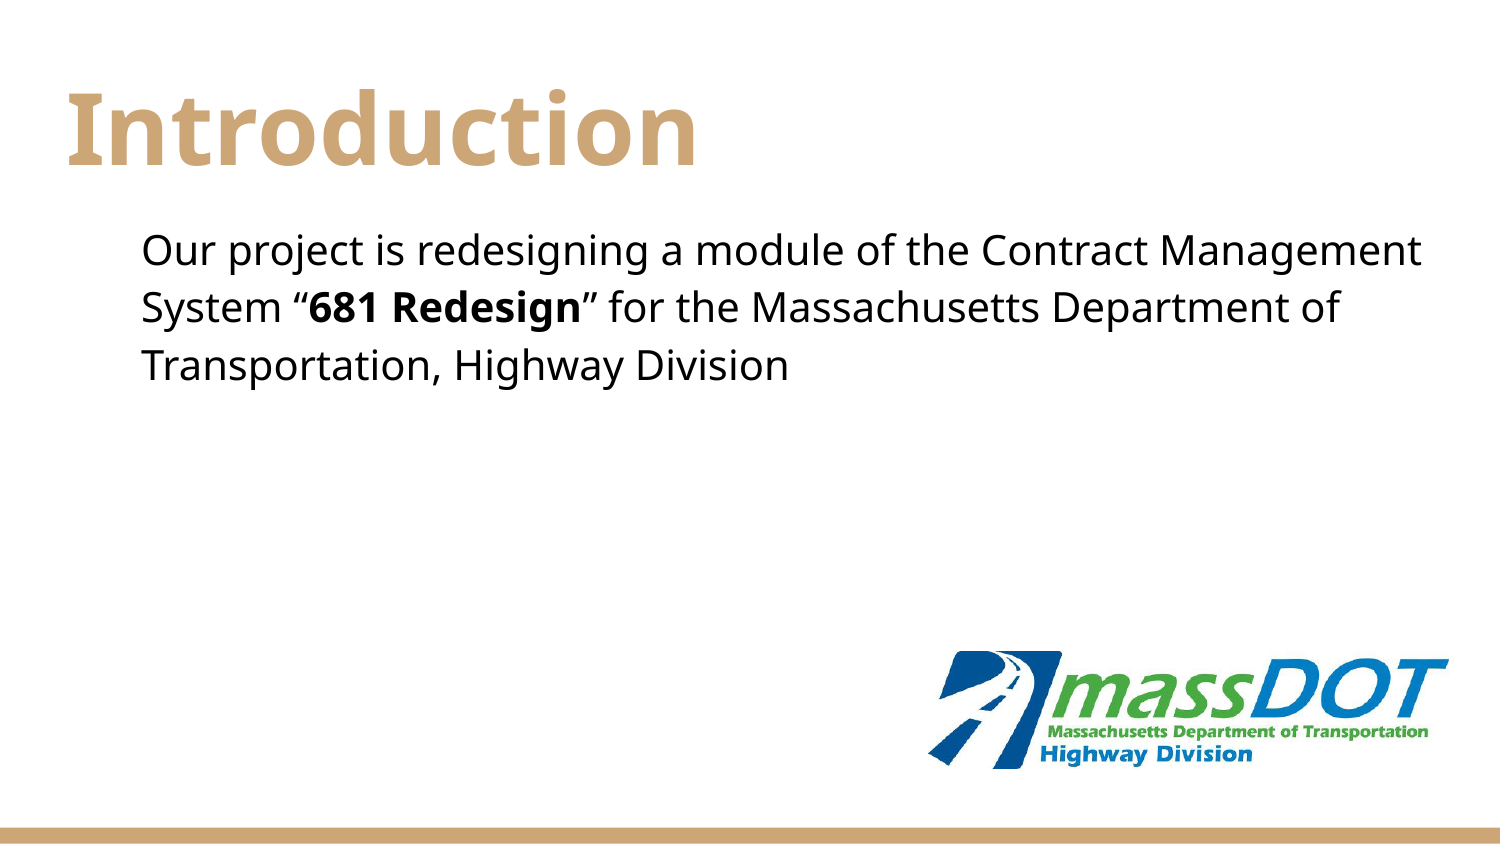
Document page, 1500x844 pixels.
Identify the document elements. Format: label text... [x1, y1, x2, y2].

list Our project is redesigning a module of the Contract Management System “681 Redesign” for the Massachusetts Department of Transportation, Highway Division [51, 200, 1449, 752]
picture [928, 651, 1450, 769]
title Introduction [51, 64, 1449, 200]
